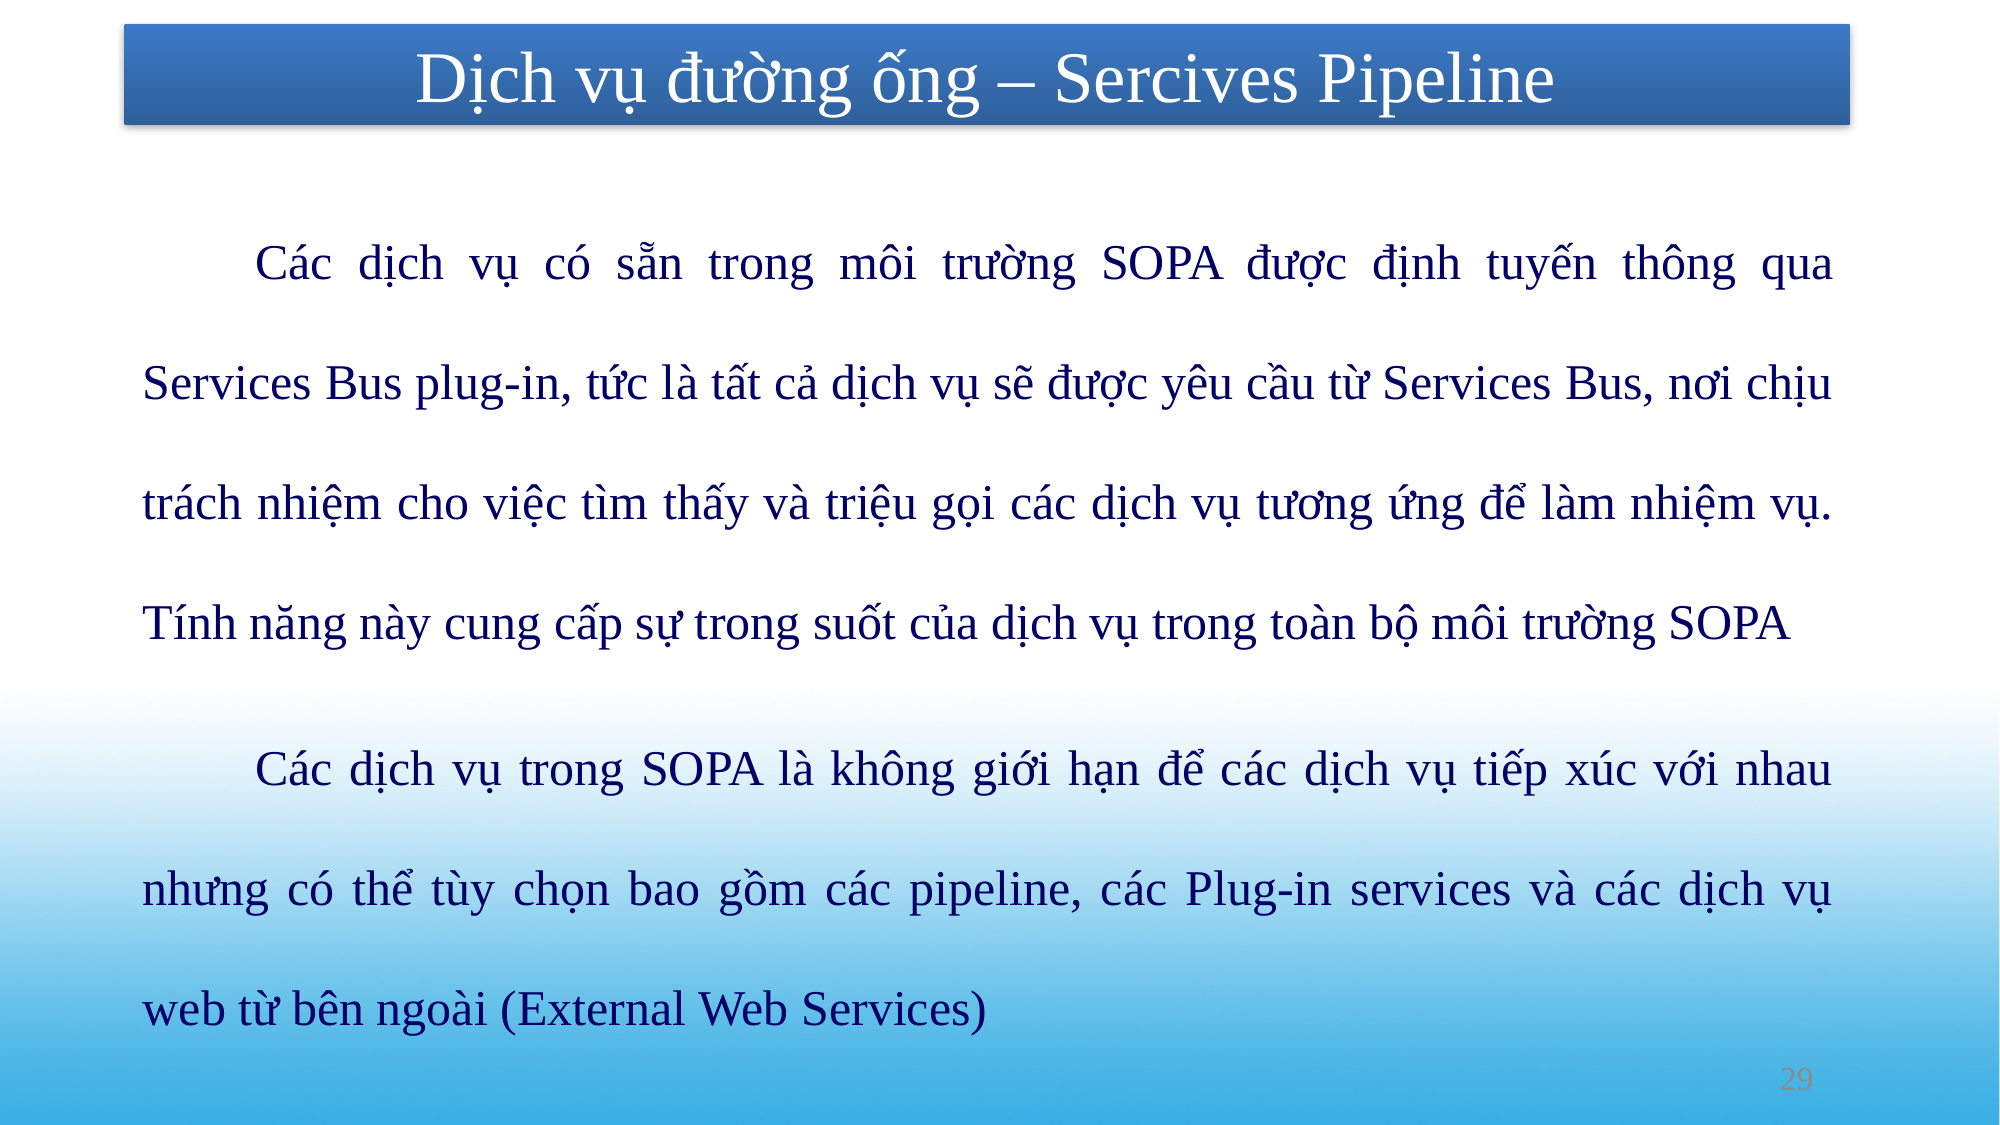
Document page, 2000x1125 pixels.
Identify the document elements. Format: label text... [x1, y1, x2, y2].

title Dịch vụ đường ống – Sercives Pipeline [124, 22, 1850, 125]
list Các dịch vụ có sẵn trong môi trường SOPA được định tuyến thông qua Services Bus plug-in, tức là tất cả dịch vụ sẽ được yêu cầu từ Services Bus, nơi chịu trách nhiệm cho việc tìm thấy và triệu gọi các dịch vụ tương ứng để làm nhiệm vụ. Tính năng này cung cấp sự trong suốt của dịch vụ trong toàn bộ môi trường SOPA Các dịch vụ trong SOPA là không giới hạn để các dịch vụ tiếp xúc với nhau nhưng có thể tùy chọn bao gồm các pipeline, các Plug-in services và các dịch vụ web từ bên ngoài (External Web Services) [127, 162, 1850, 1125]
picture [0, 0, 2000, 1125]
